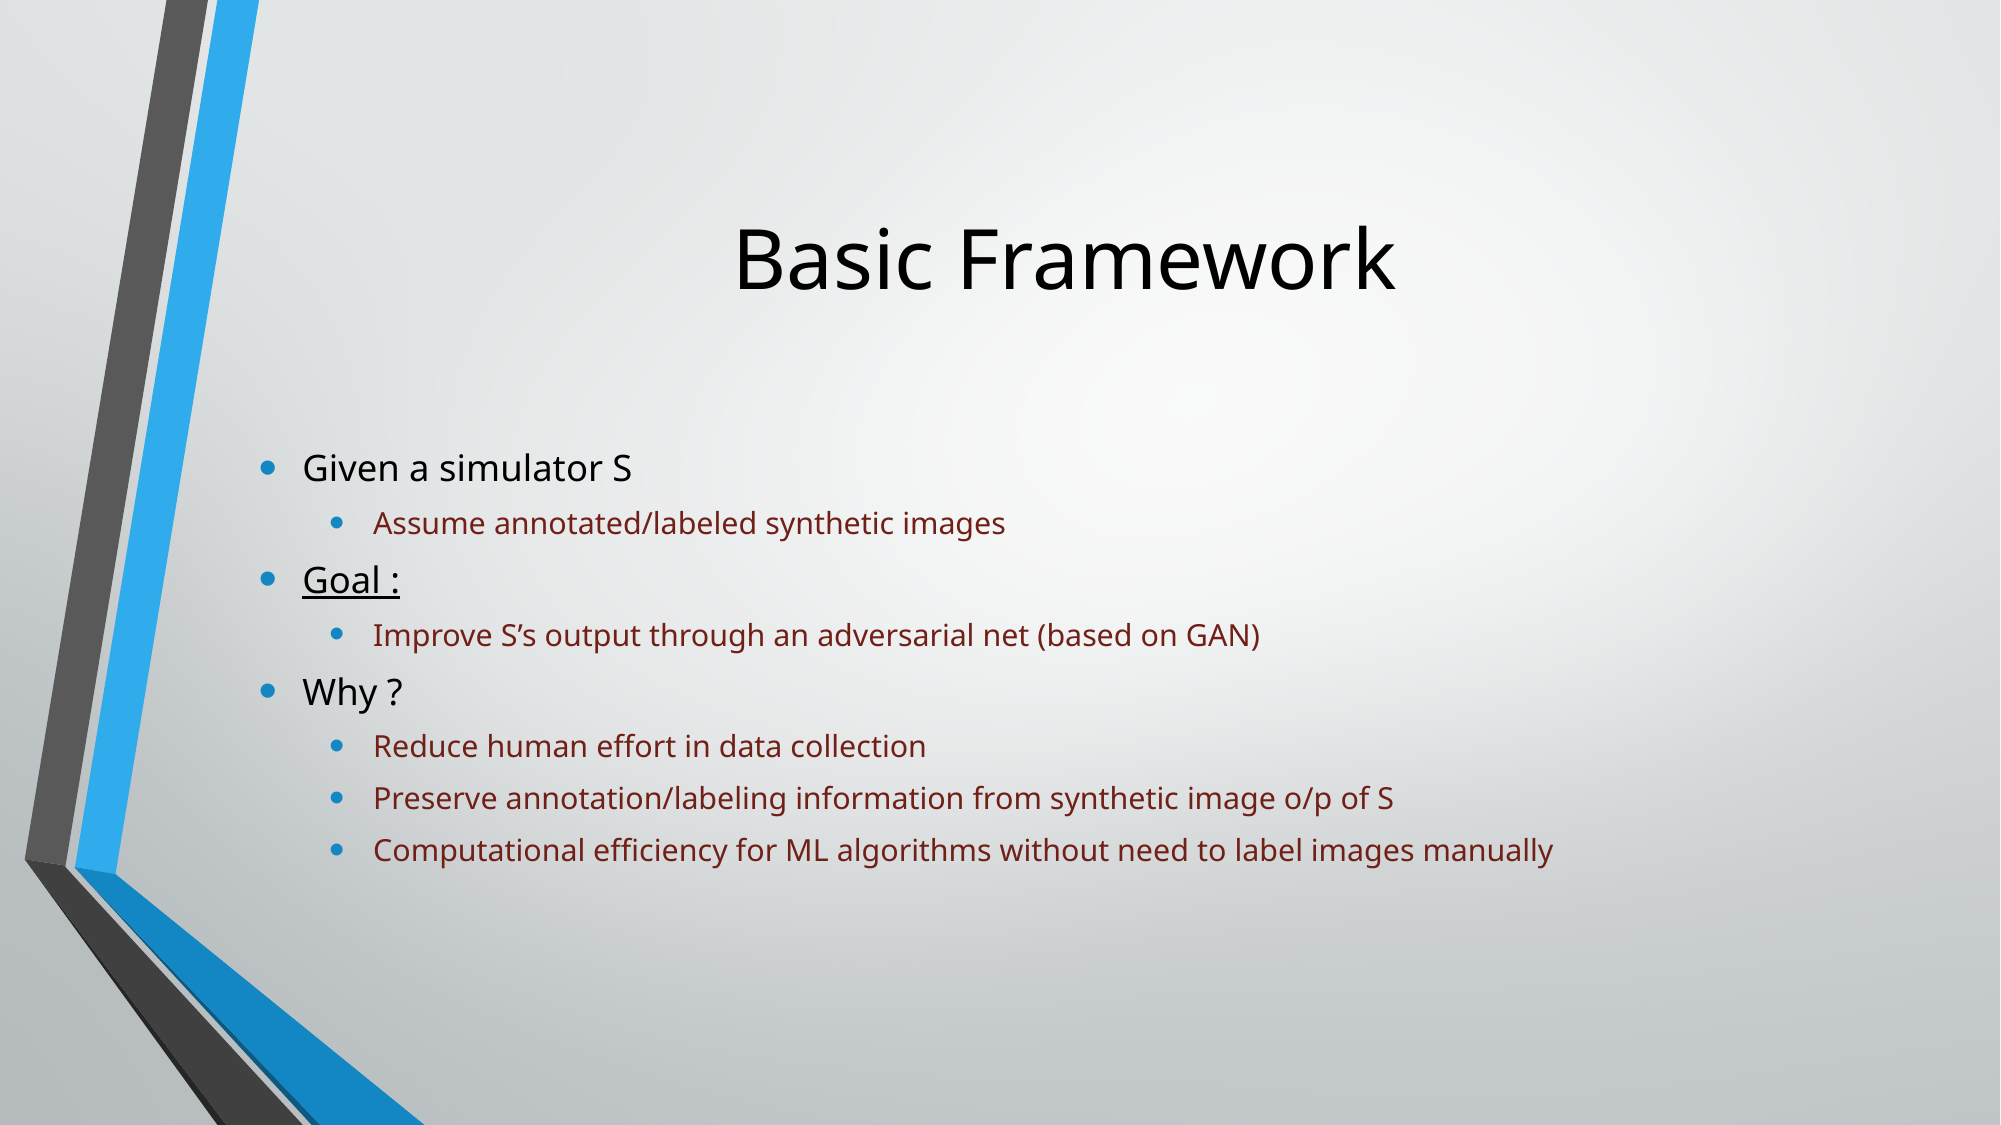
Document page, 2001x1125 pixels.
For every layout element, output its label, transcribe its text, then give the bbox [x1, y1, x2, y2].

title Basic Framework [243, 112, 1887, 400]
list Given a simulator S Assume annotated/labeled synthetic images Goal : Improve S’s output through an adversarial net (based on GAN) Why ? Reduce human effort in data collection Preserve annotation/labeling information from synthetic image o/p of S Computational efficiency for ML algorithms without need to label images manually [243, 437, 1887, 950]
